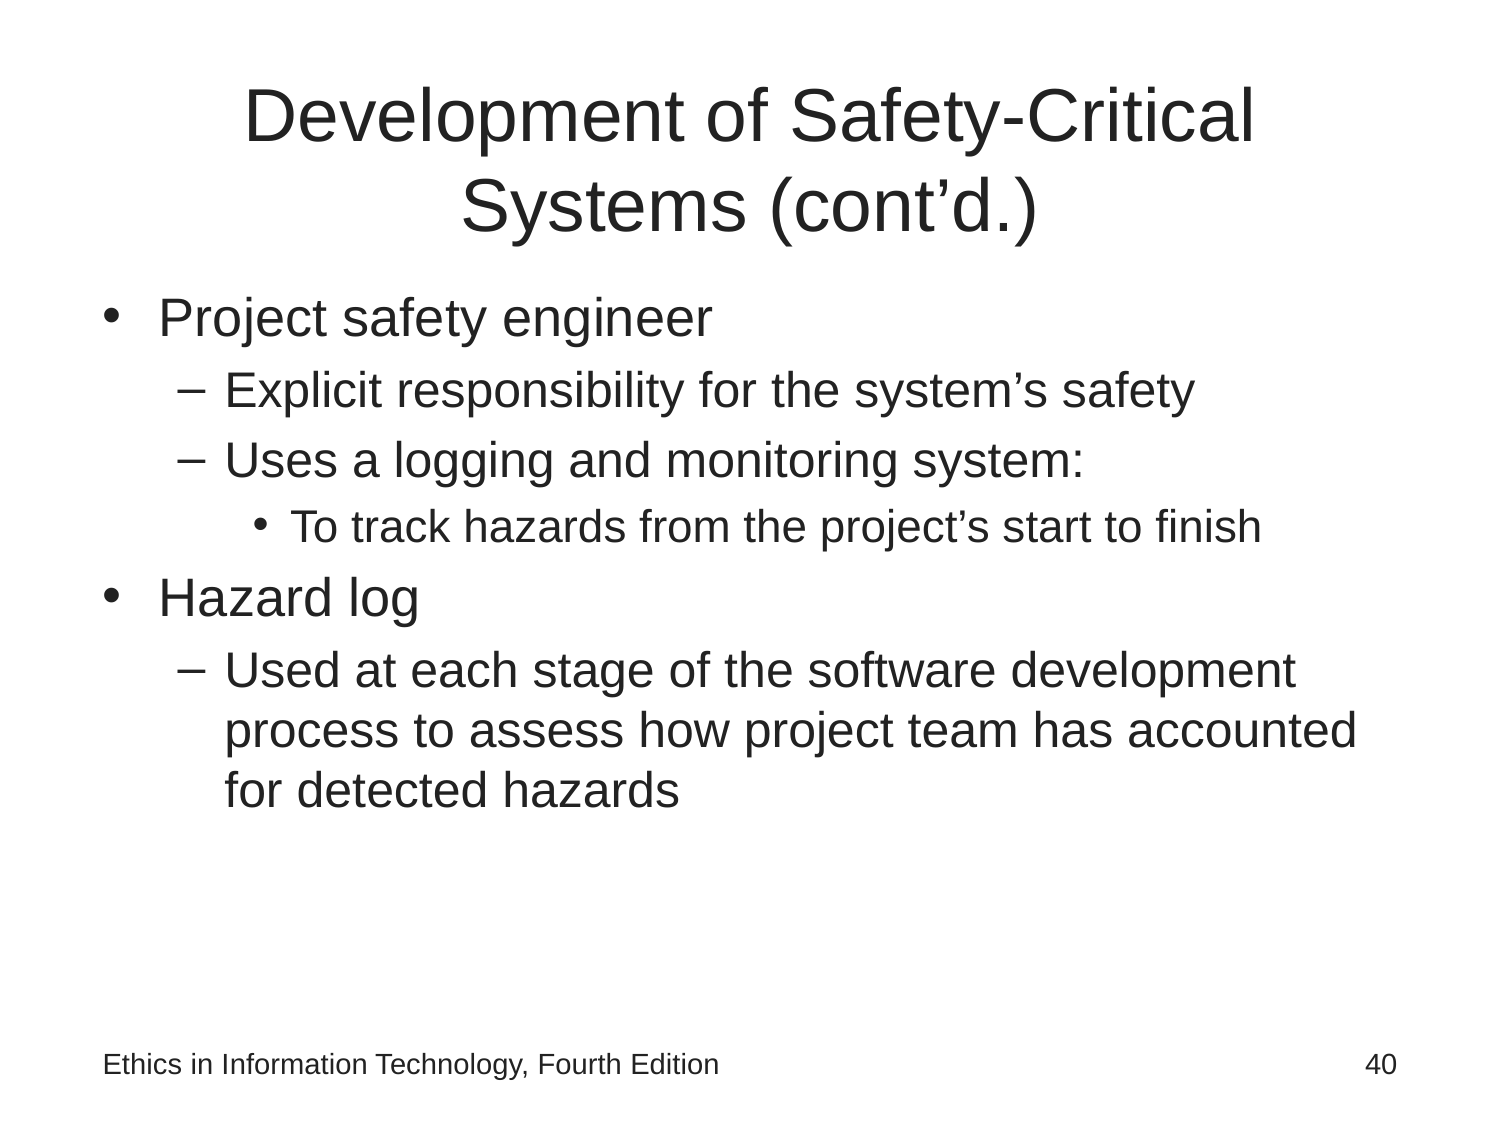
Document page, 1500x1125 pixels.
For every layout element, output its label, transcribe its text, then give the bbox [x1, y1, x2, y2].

text_box Ethics in Information Technology, Fourth Edition [87, 1037, 1299, 1100]
list Project safety engineer Explicit responsibility for the system’s safety Uses a logging and monitoring system: To track hazards from the project’s start to finish Hazard log Used at each stage of the software development process to assess how project team has accounted for detected hazards [87, 275, 1413, 1025]
title Development of Safety-Critical Systems (cont’d.) [87, 62, 1413, 250]
text_box ‹#› [1299, 1037, 1413, 1100]
